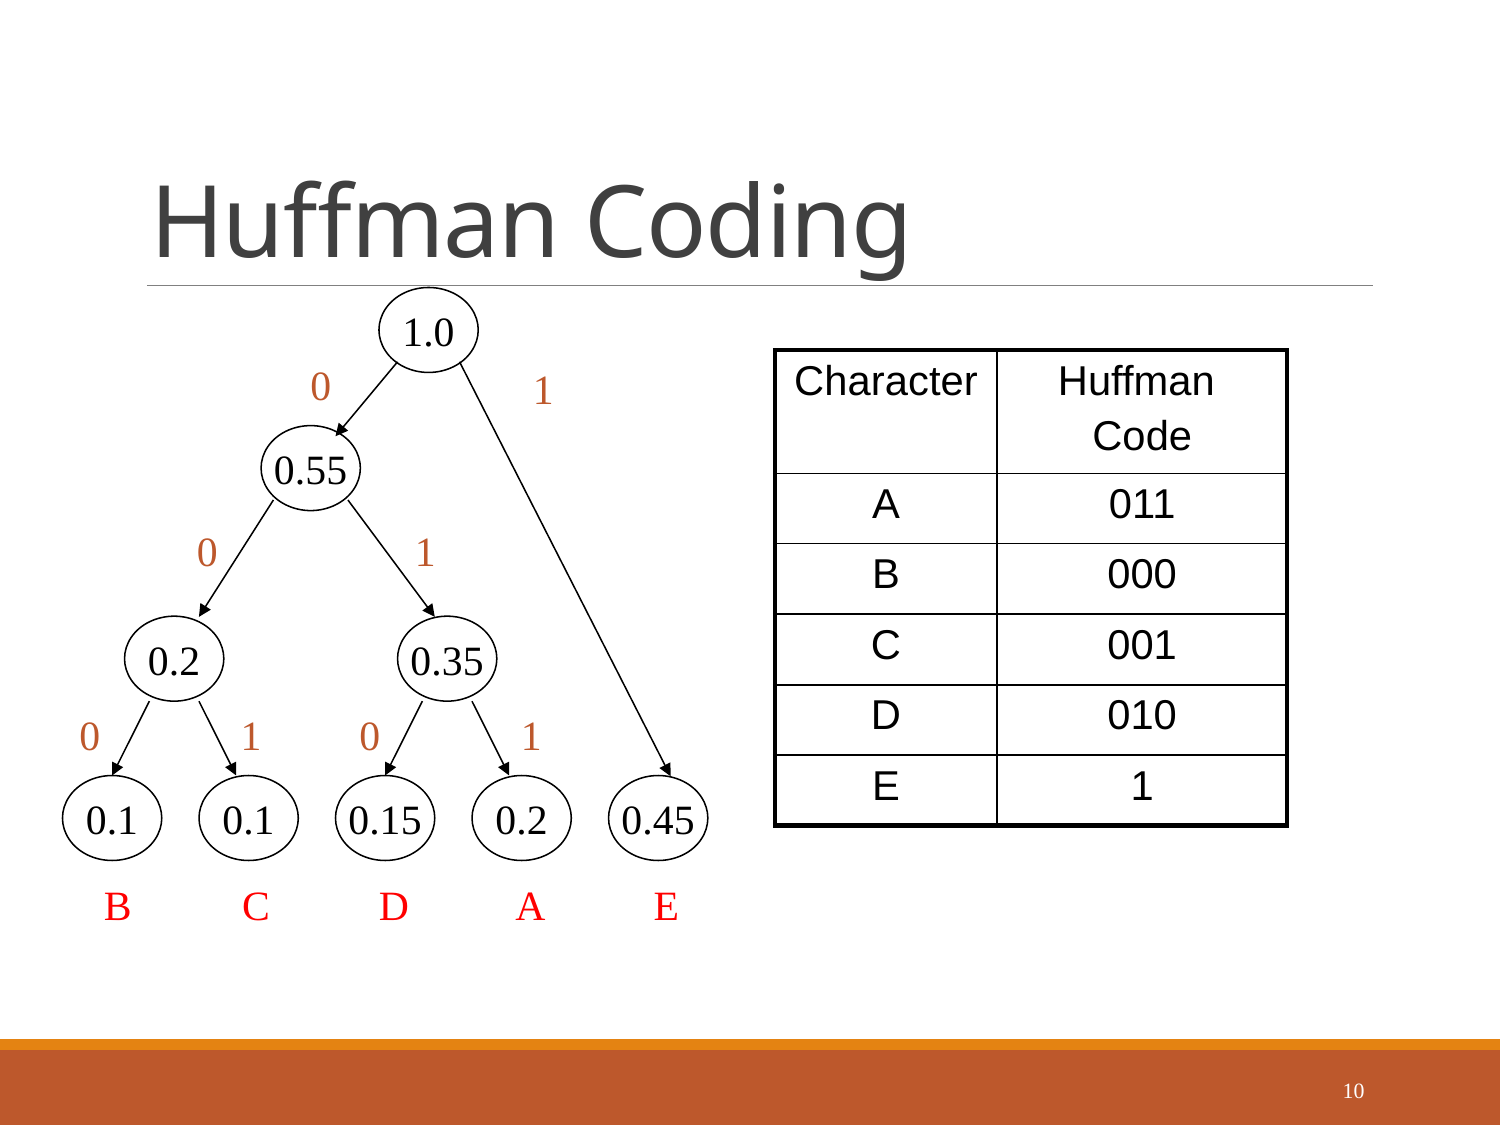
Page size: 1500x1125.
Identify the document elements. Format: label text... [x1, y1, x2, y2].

title Huffman Coding [135, 47, 1373, 285]
table_cell C [777, 615, 996, 684]
table_cell 000 [998, 544, 1285, 613]
table_cell D [777, 686, 996, 754]
table_cell A [777, 474, 996, 543]
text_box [61, 286, 709, 948]
table_cell 001 [998, 615, 1285, 684]
table_cell 010 [998, 686, 1285, 754]
table_cell 1 [998, 756, 1285, 823]
table_cell B [777, 544, 996, 613]
table_header Huffman Code [998, 352, 1285, 473]
slide_number 10 [1218, 1059, 1380, 1120]
table_header Character [777, 352, 996, 473]
table_cell E [777, 756, 996, 823]
table_cell 011 [998, 474, 1285, 543]
